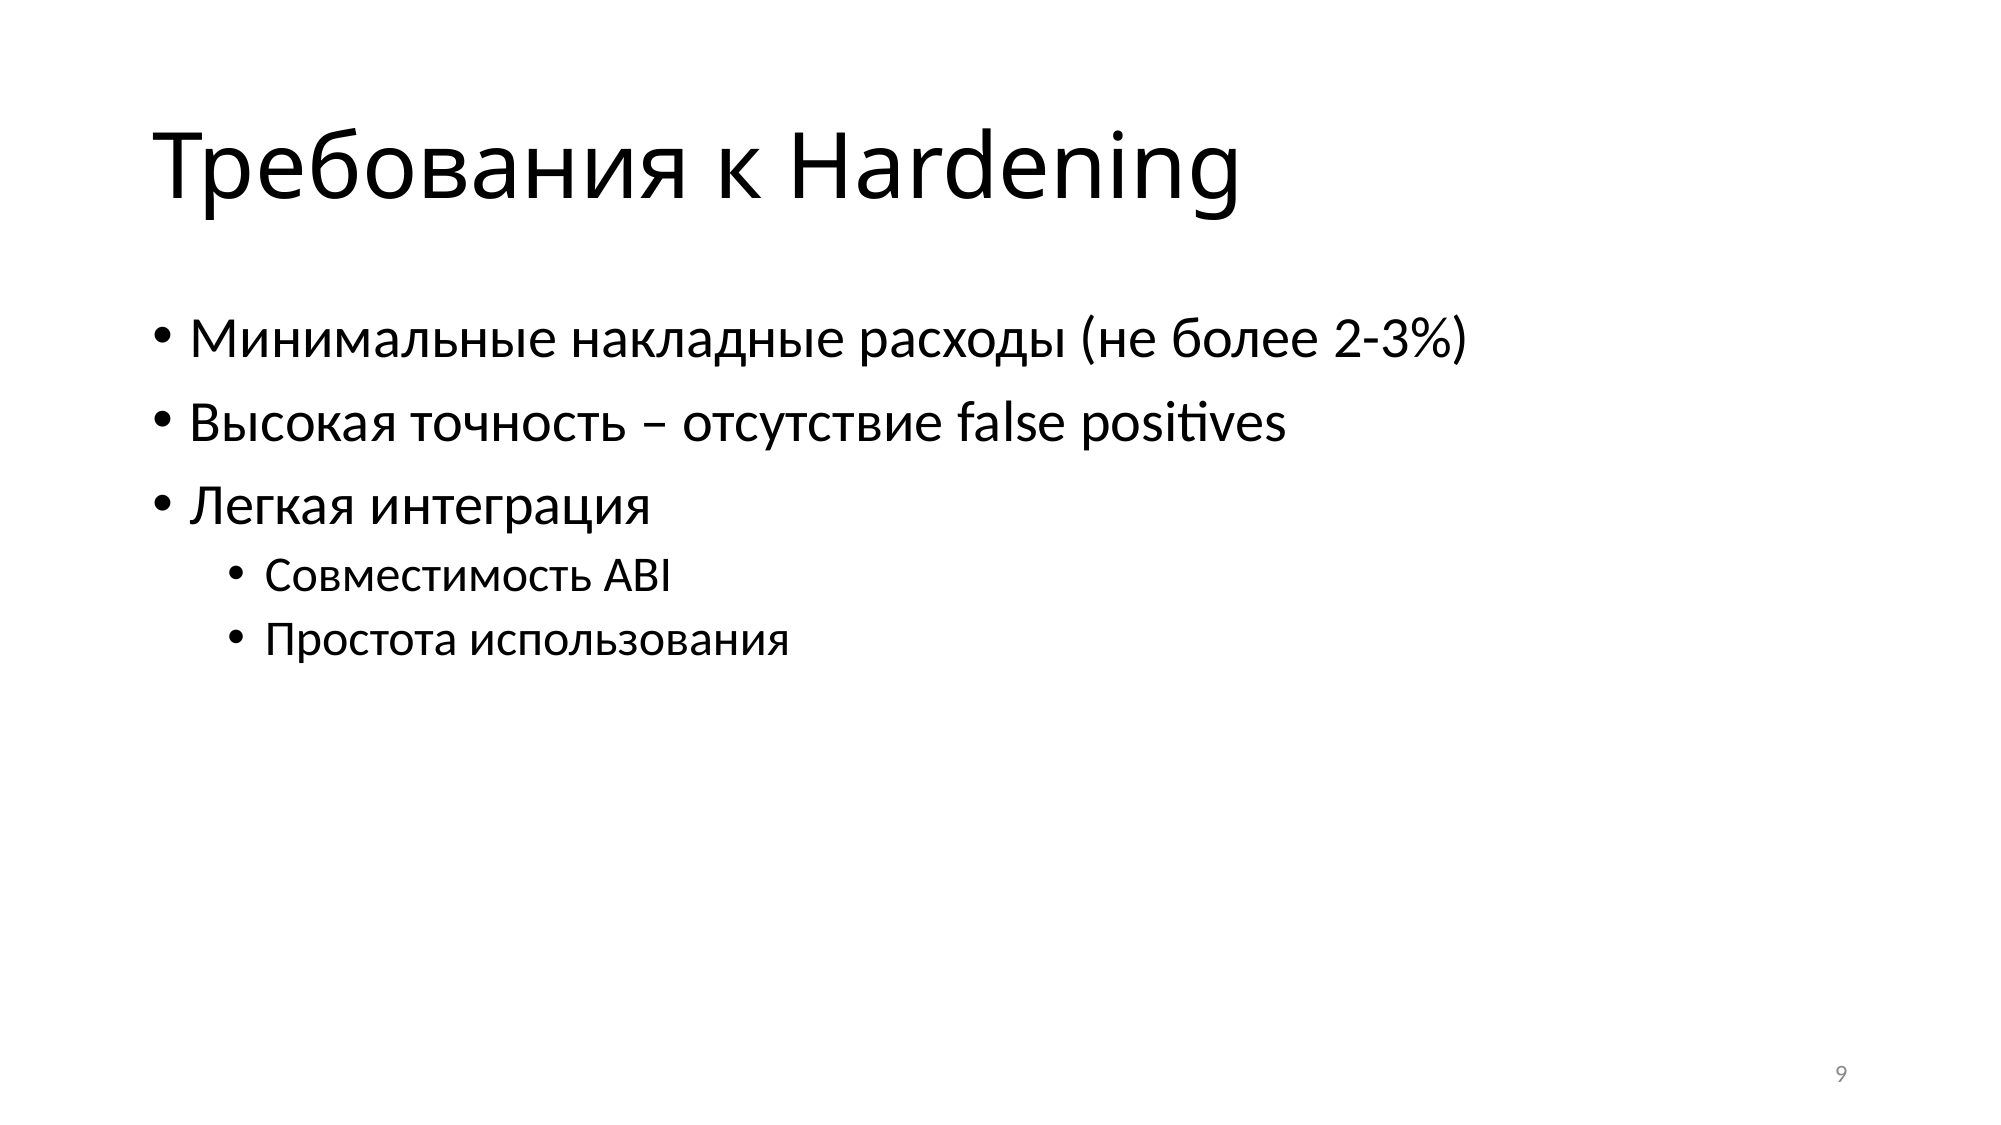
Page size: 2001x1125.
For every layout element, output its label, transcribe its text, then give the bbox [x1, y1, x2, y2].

slide_number 9 [1412, 1042, 1863, 1103]
list Минимальные накладные расходы (не более 2-3%) Высокая точность – отсутствие false positives Легкая интеграция Совместимость ABI Простота использования [137, 299, 1863, 1014]
title Требования к Hardening [137, 59, 1863, 278]
